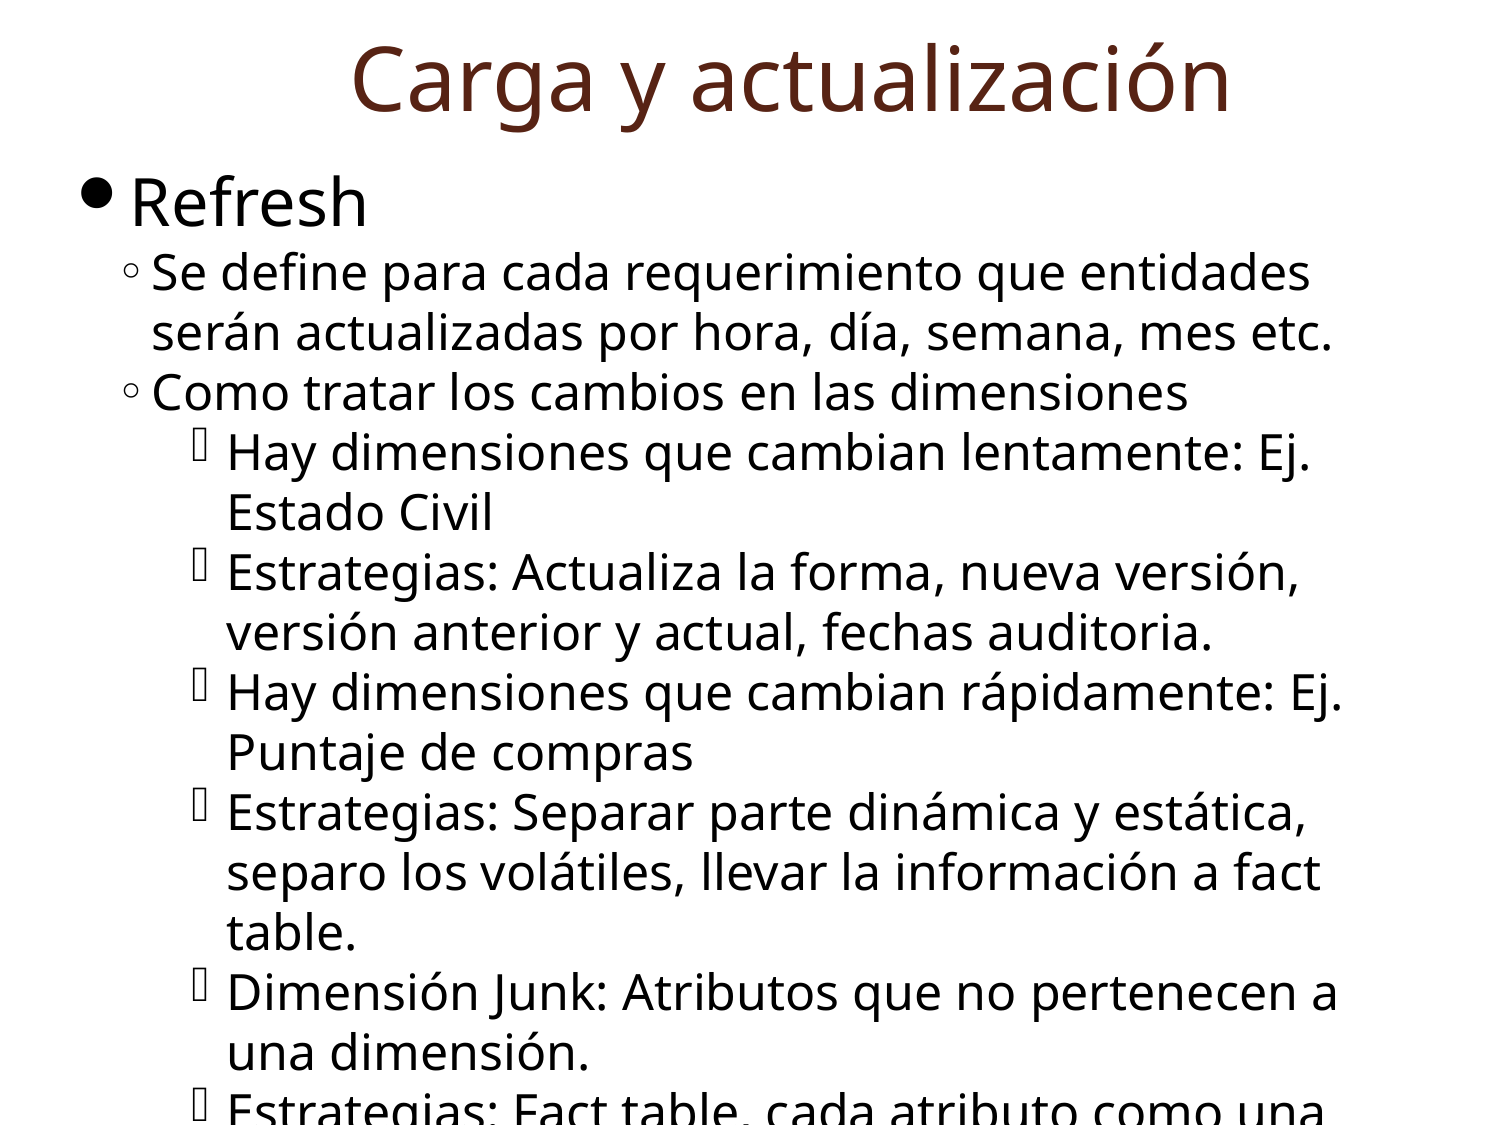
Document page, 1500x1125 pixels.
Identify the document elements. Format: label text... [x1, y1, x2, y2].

text_box Refresh Se define para cada requerimiento que entidades serán actualizadas por hora, día, semana, mes etc. Como tratar los cambios en las dimensiones Hay dimensiones que cambian lentamente: Ej. Estado Civil Estrategias: Actualiza la forma, nueva versión, versión anterior y actual, fechas auditoria. Hay dimensiones que cambian rápidamente: Ej. Puntaje de compras Estrategias: Separar parte dinámica y estática, separo los volátiles, llevar la información a fact table. Dimensión Junk: Atributos que no pertenecen a una dimensión. Estrategias: Fact table, cada atributo como una dimensión aparte, sacarlos del diseño, Junk. [62, 152, 1444, 1102]
text_box [256, 198, 286, 256]
text_box Carga y actualización [177, 1, 1408, 150]
